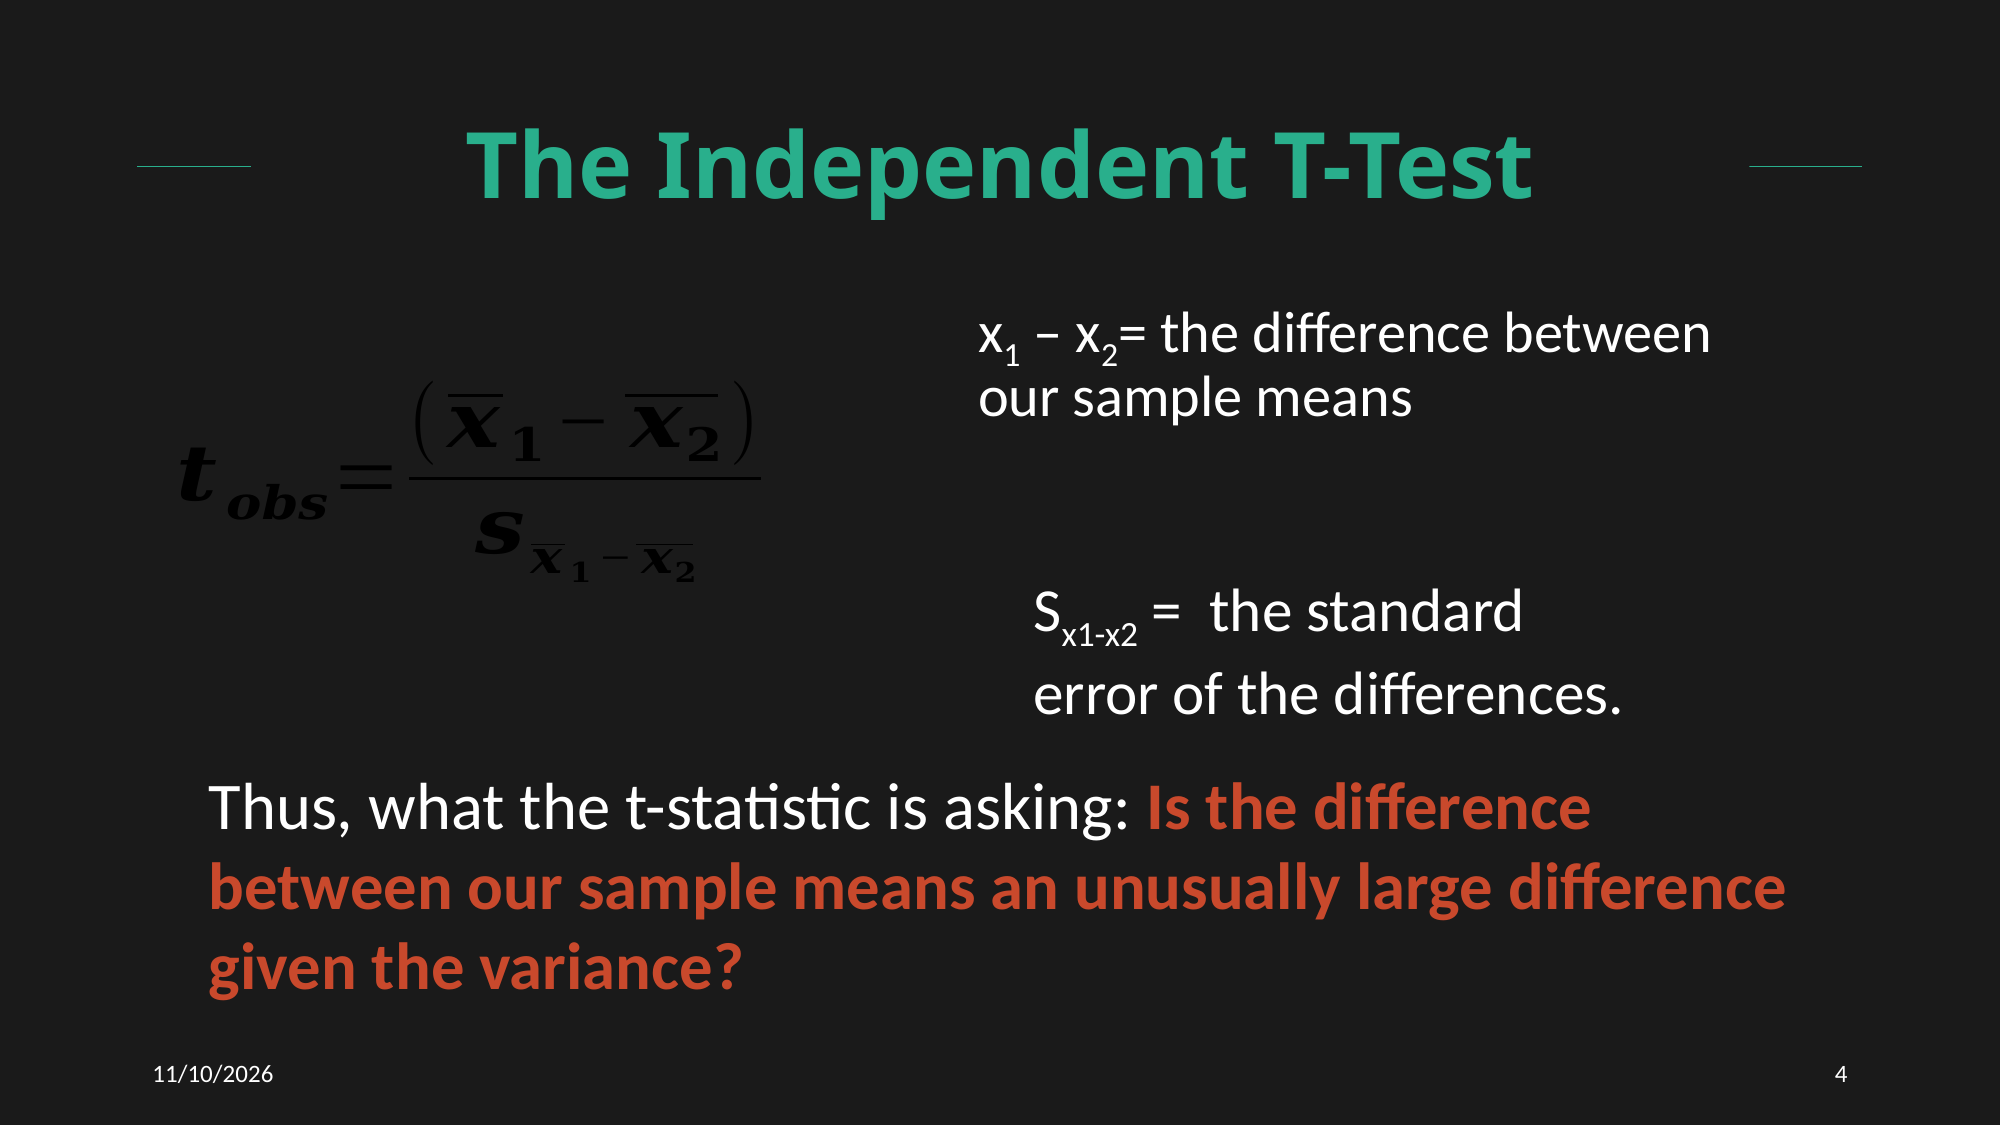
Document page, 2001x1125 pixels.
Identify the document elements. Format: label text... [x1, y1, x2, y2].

text_box Thus, what the t-statistic is asking: Is the difference between our sample means an unusually large difference given the variance? [137, 755, 1863, 1043]
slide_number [137, 1042, 588, 1103]
list x1 – x2= the difference between our sample means [925, 287, 1789, 513]
slide_number 4 [1412, 1042, 1863, 1103]
text_box Sx1-x2 = the standard error of the differences. [962, 562, 1675, 738]
title The Independent T-Test [251, 59, 1750, 278]
